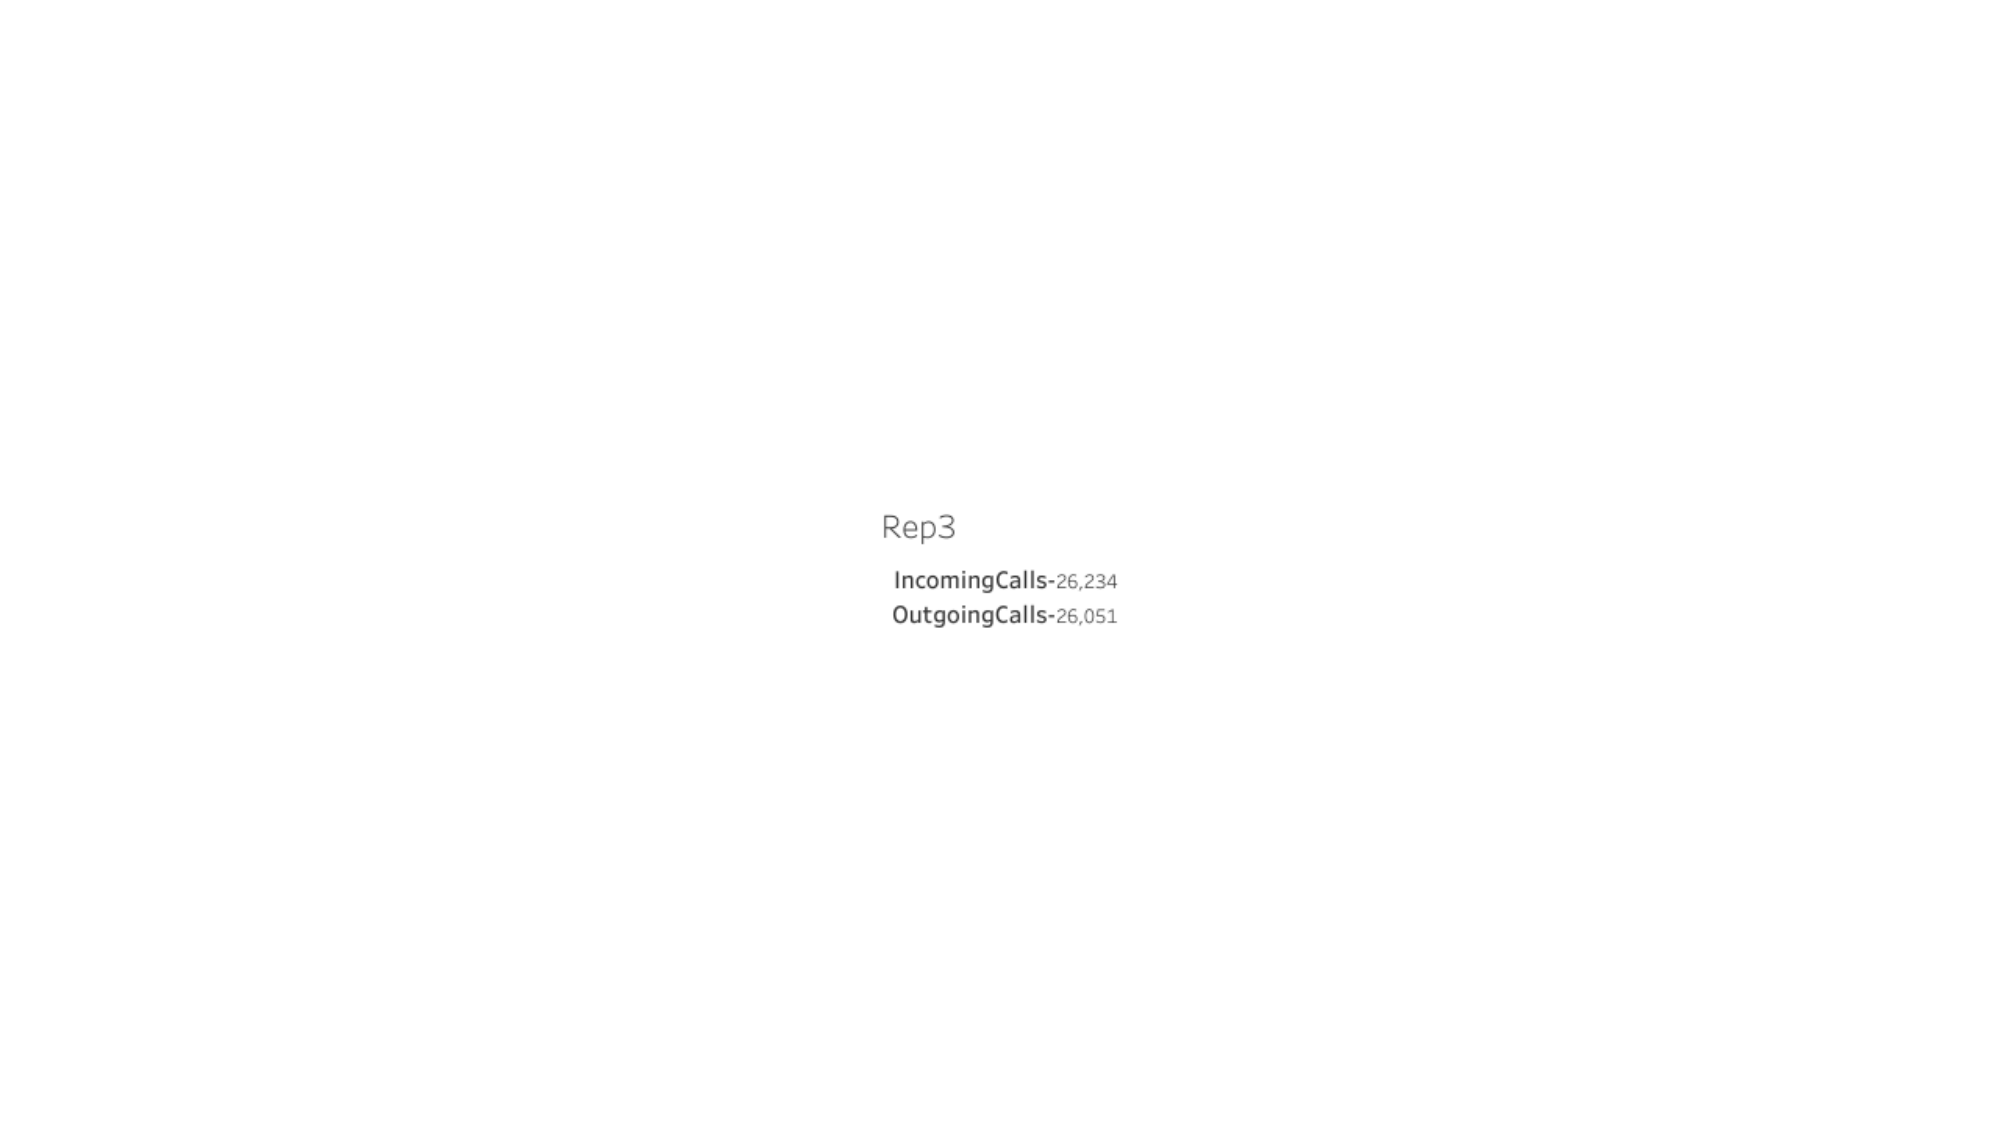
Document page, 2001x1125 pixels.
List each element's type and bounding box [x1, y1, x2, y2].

picture [874, 494, 1125, 631]
